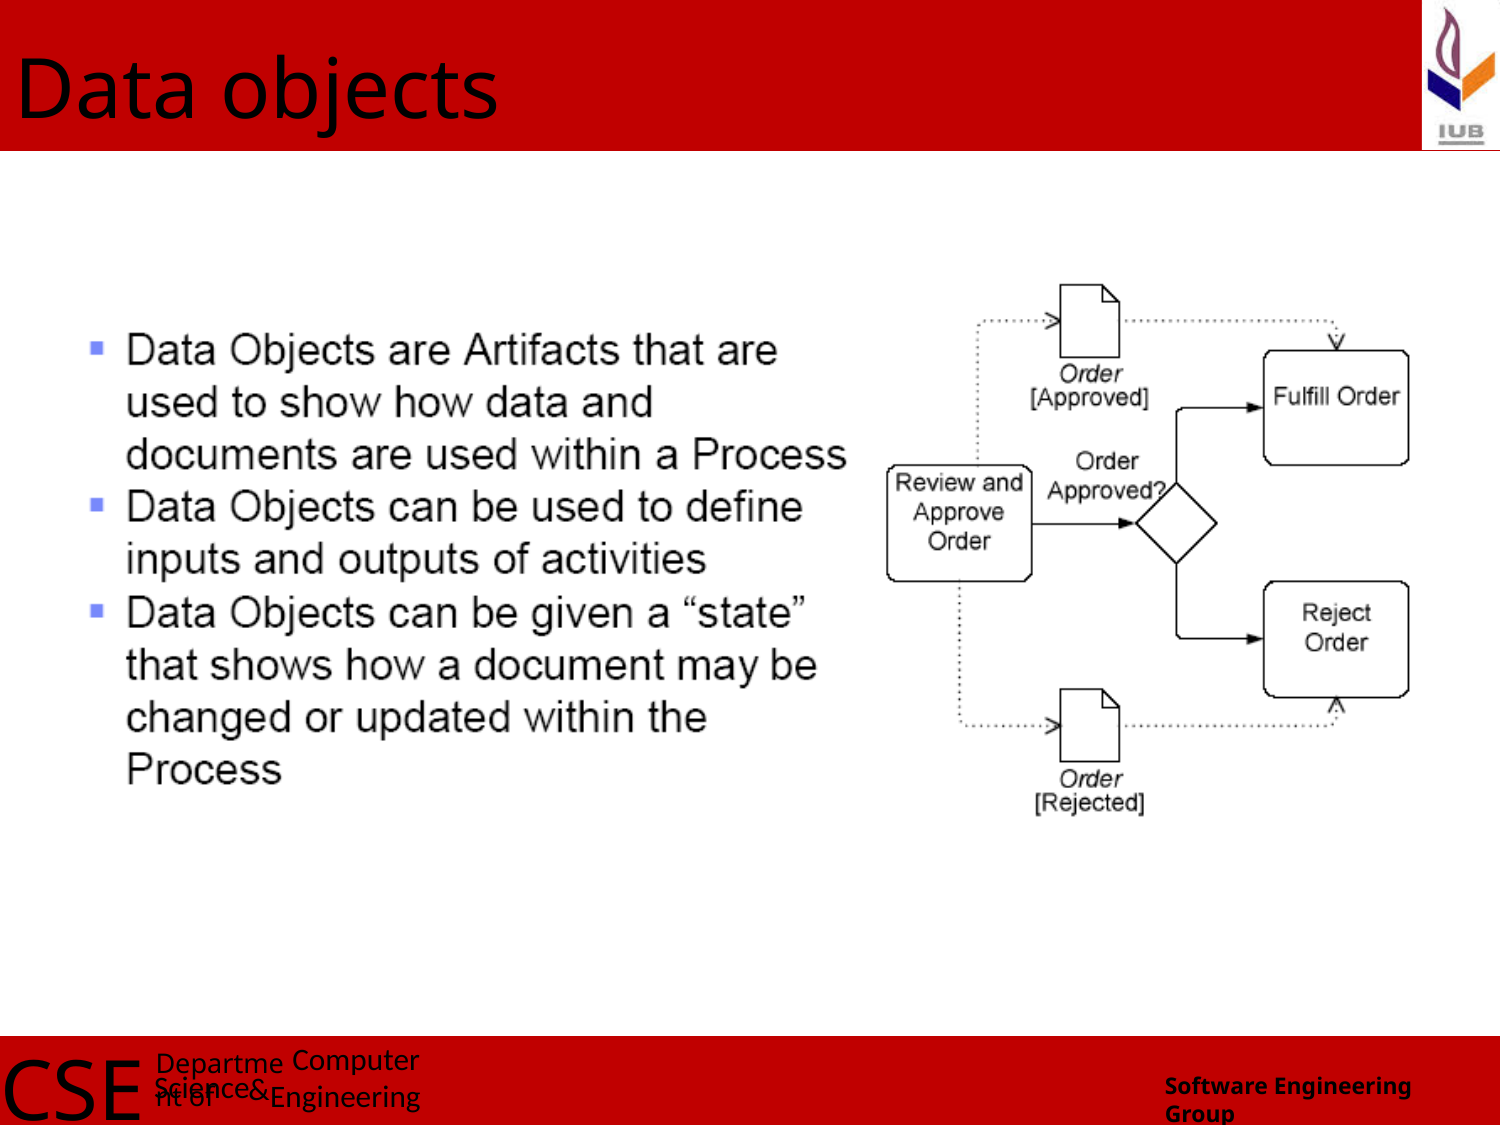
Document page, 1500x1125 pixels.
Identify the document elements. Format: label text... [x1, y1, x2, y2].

title Data objects [0, 0, 1500, 150]
picture [24, 249, 1451, 916]
